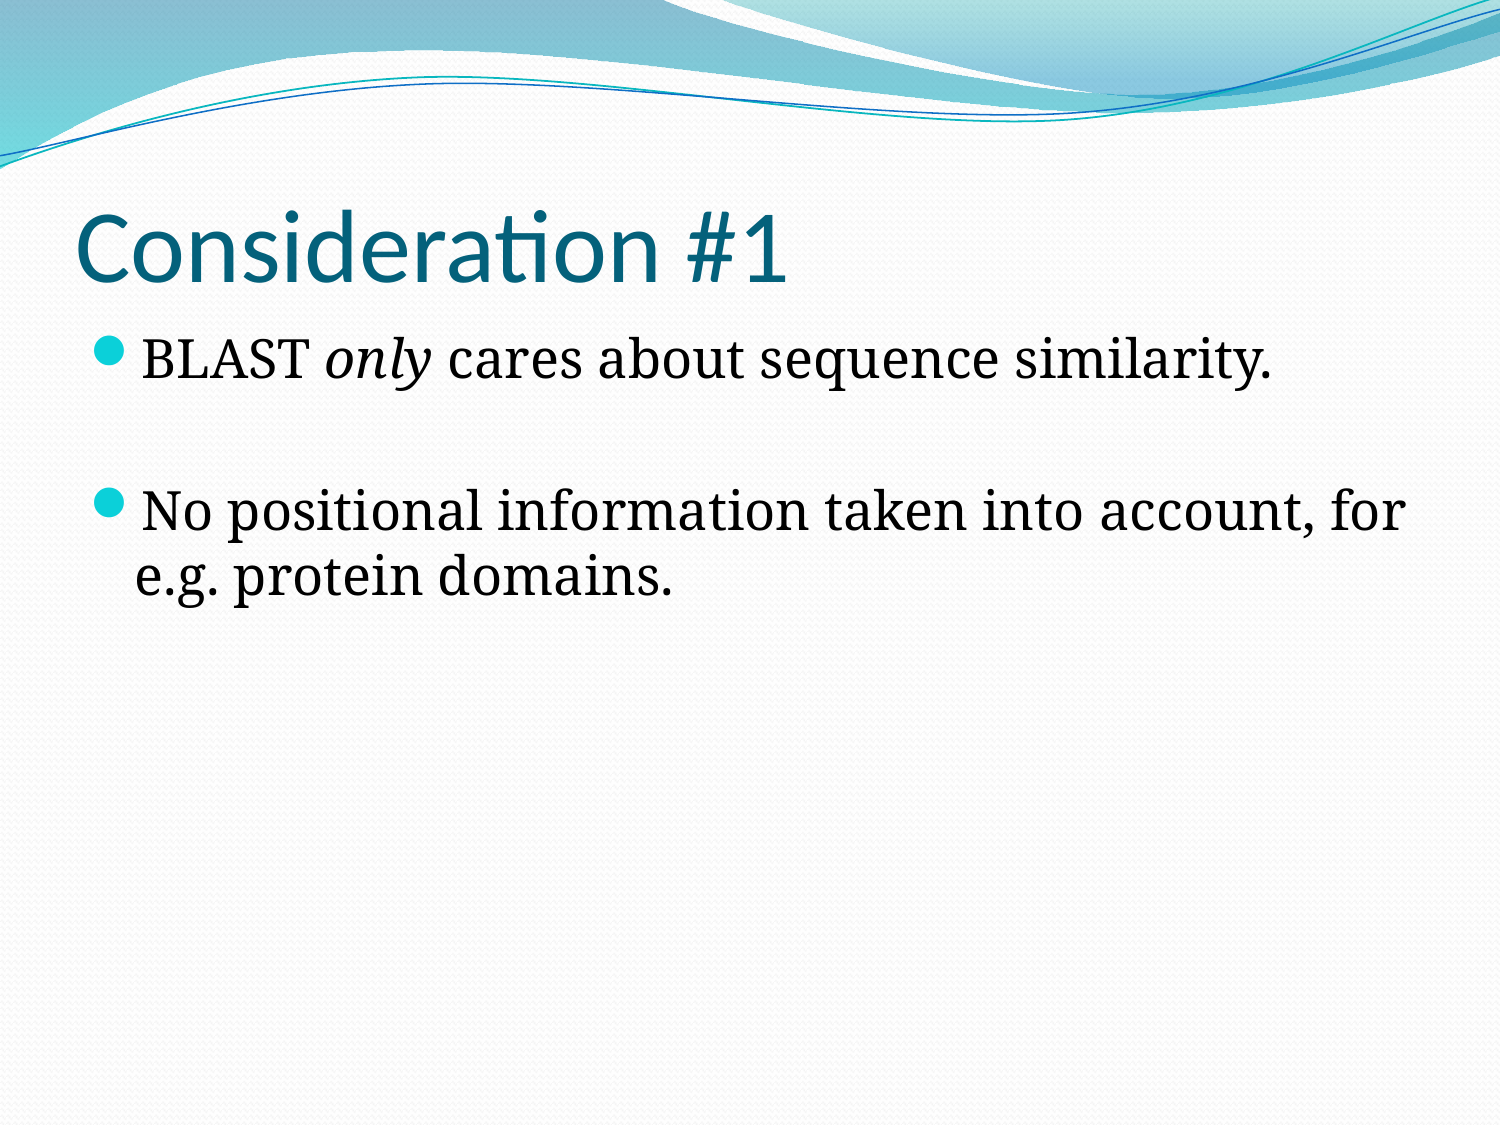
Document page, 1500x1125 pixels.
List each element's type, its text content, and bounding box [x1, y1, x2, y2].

list BLAST only cares about sequence similarity. No positional information taken into account, for e.g. protein domains. [75, 317, 1425, 1038]
title Consideration #1 [75, 115, 1425, 303]
